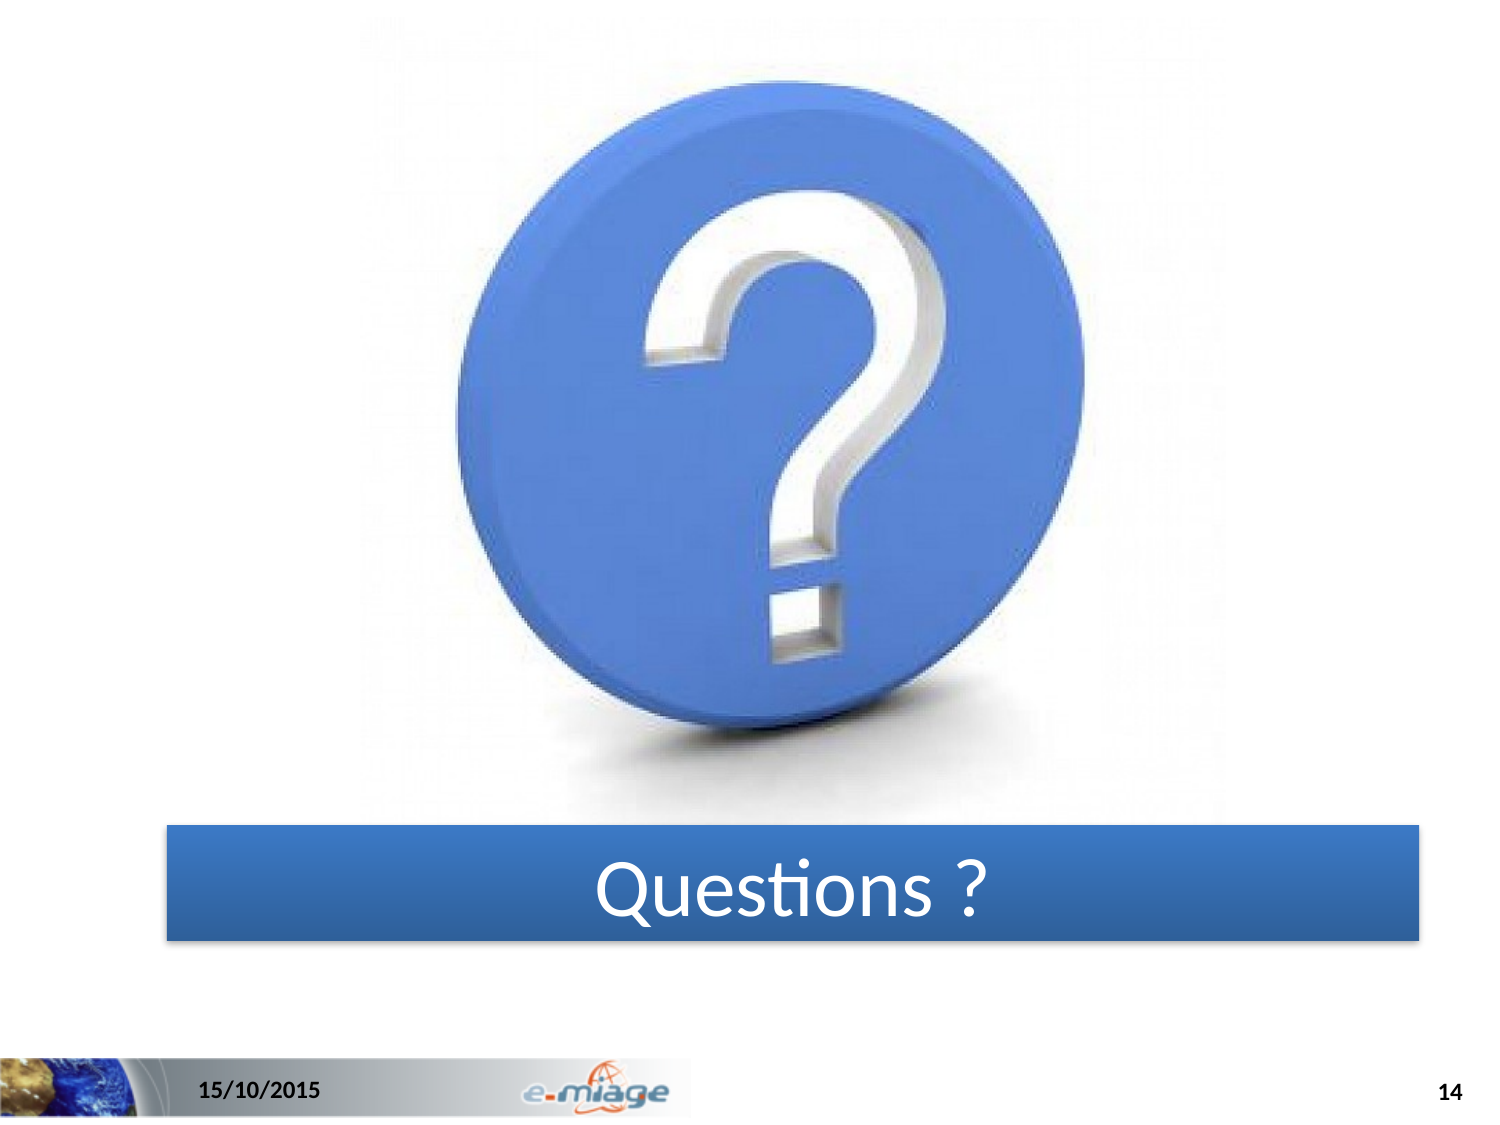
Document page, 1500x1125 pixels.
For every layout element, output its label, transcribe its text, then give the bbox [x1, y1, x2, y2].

picture [359, 17, 1226, 884]
text_box Questions ? [166, 825, 1420, 941]
picture [0, 1058, 691, 1118]
